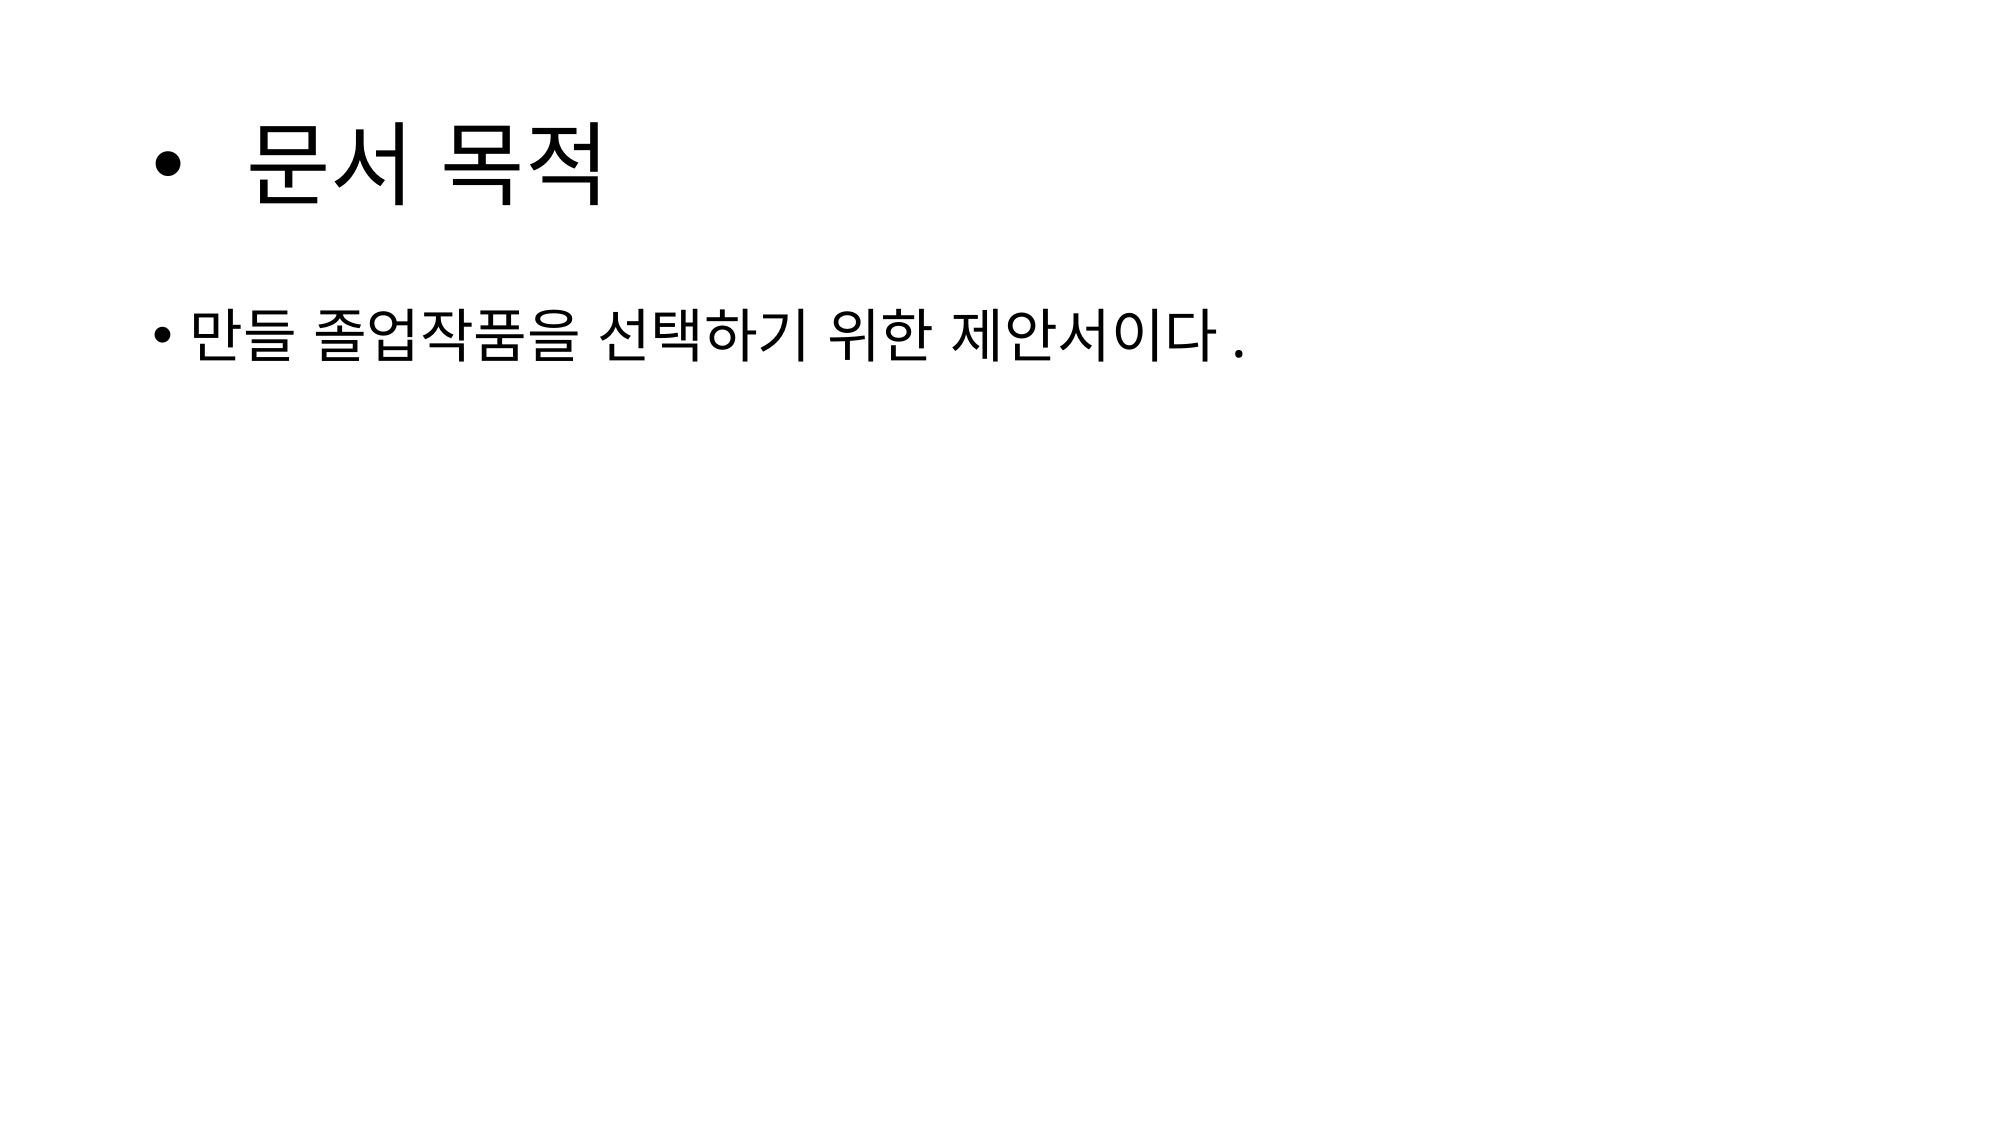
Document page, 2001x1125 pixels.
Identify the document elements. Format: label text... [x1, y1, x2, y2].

title 문서 목적 [137, 59, 1863, 278]
list 만들 졸업작품을 선택하기 위한 제안서이다. [137, 299, 1863, 1014]
